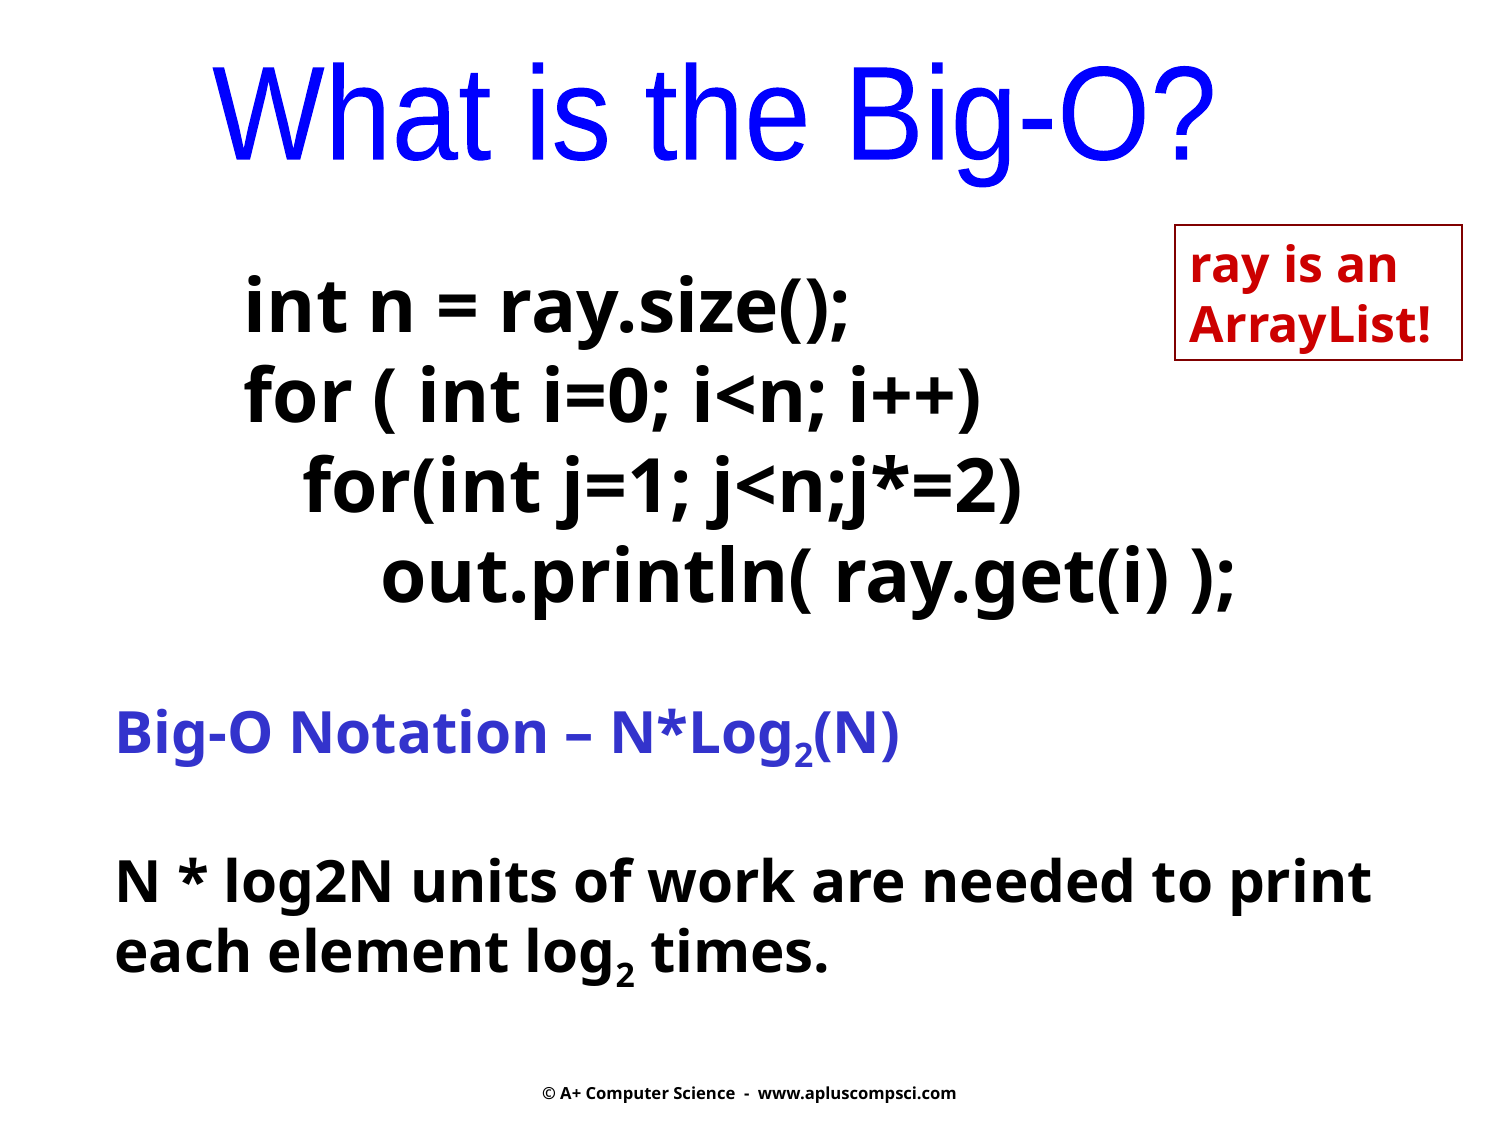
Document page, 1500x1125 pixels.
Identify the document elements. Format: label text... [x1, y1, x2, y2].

text_box int n = ray.size(); for ( int i=0; i<n; i++) for(int j=1; j<n;j*=2) out.println( ray.get(i) ); [228, 249, 1253, 685]
footer © A+ Computer Science - www.apluscompsci.com [512, 1025, 988, 1100]
text_box Big-O Notation – N*Log2(N) N * log2N units of work are needed to print each element log2 times. [99, 687, 1450, 1002]
text_box ray is an ArrayList! [1174, 224, 1463, 360]
